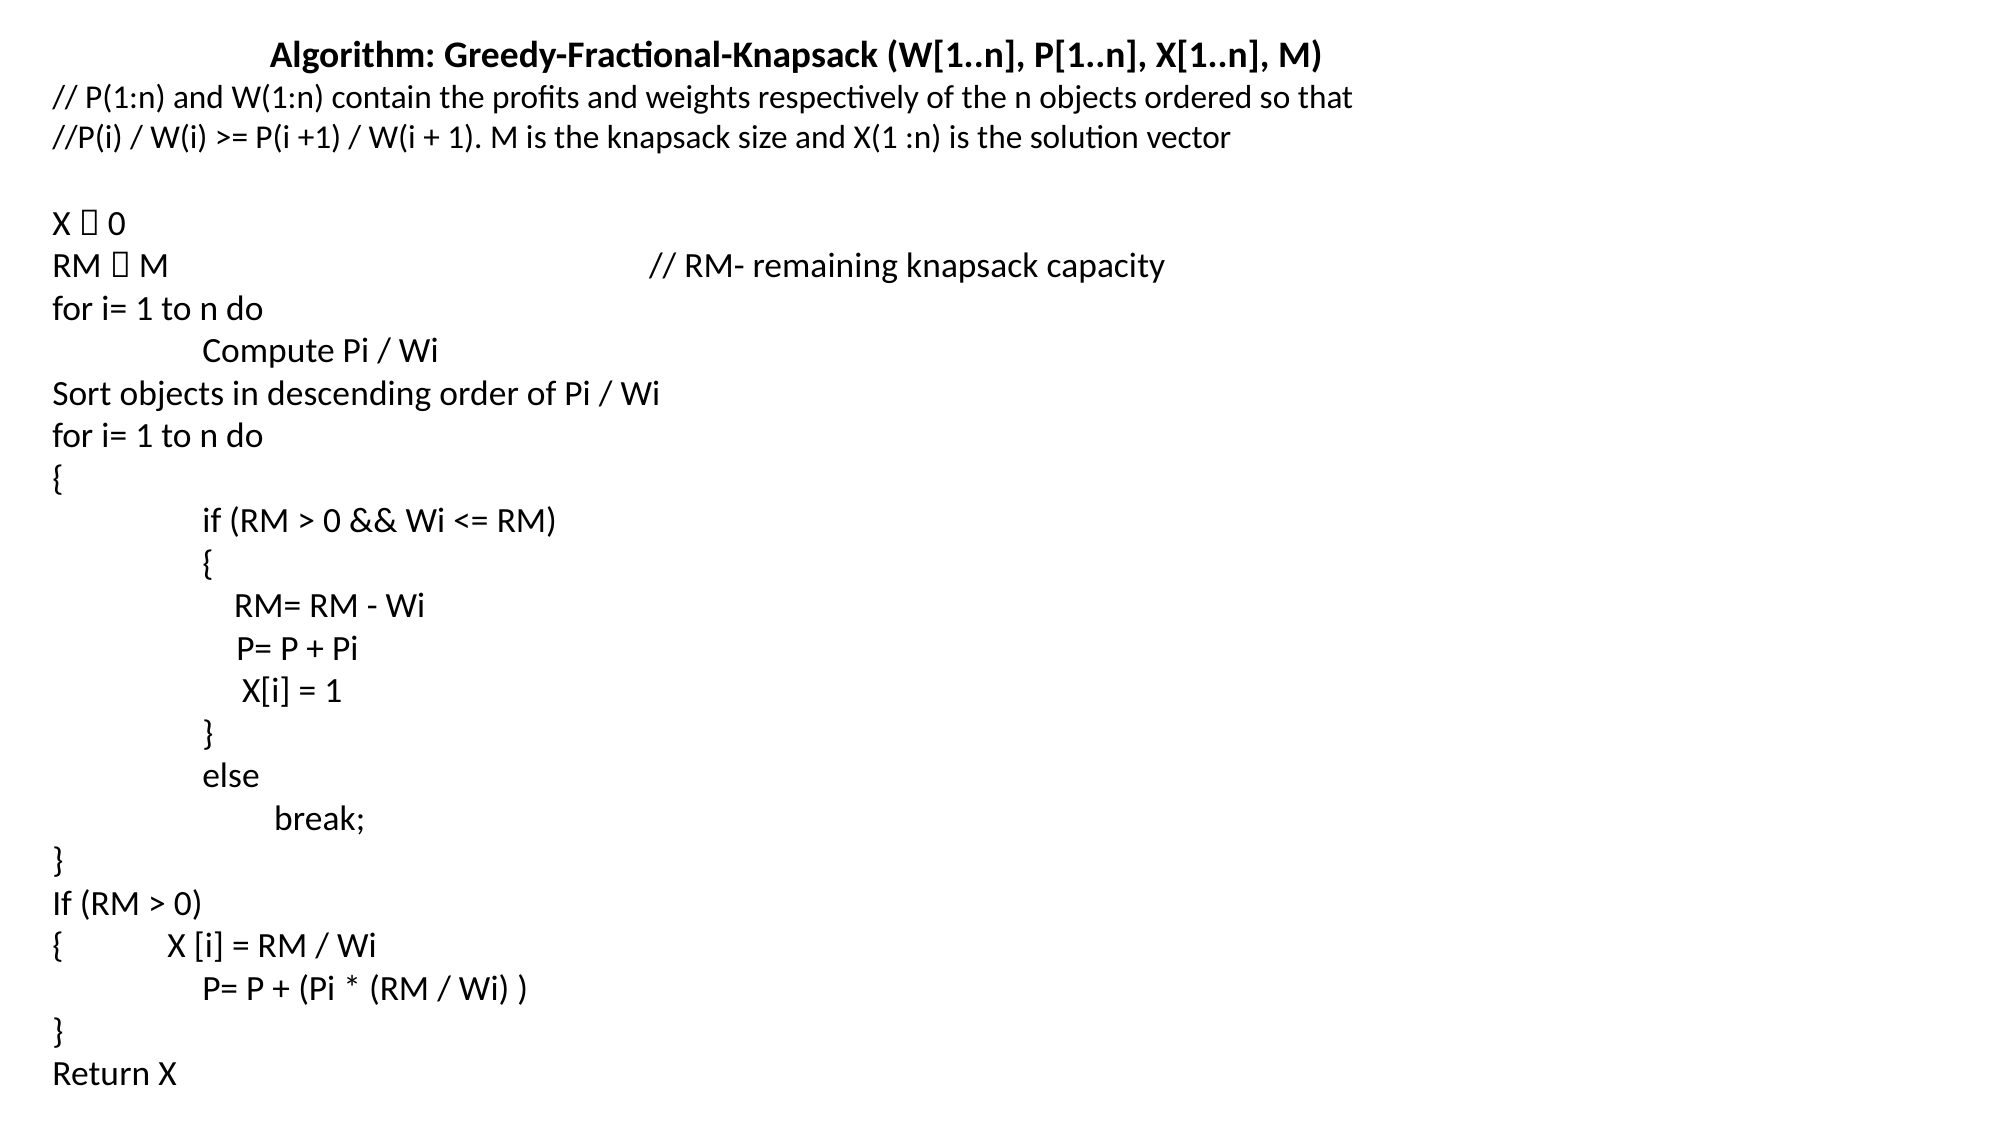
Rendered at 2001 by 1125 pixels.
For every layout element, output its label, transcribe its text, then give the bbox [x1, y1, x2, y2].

text_box Algorithm: Greedy-Fractional-Knapsack (W[1..n], P[1..n], X[1..n], M) // P(1:n) and W(1:n) contain the profits and weights respectively of the n objects ordered so that //P(i) / W(i) >= P(i +1) / W(i + 1). M is the knapsack size and X(1 :n) is the solution vector X  0 RM  M // RM- remaining knapsack capacity for i= 1 to n do Compute Pi / Wi Sort objects in descending order of Pi / Wi for i= 1 to n do { if (RM > 0 && Wi <= RM) { RM= RM - Wi P= P + Pi X[i] = 1 } else break; } If (RM > 0) { X [i] = RM / Wi P= P + (Pi * (RM / Wi) ) } Return X [37, 0, 1557, 1100]
